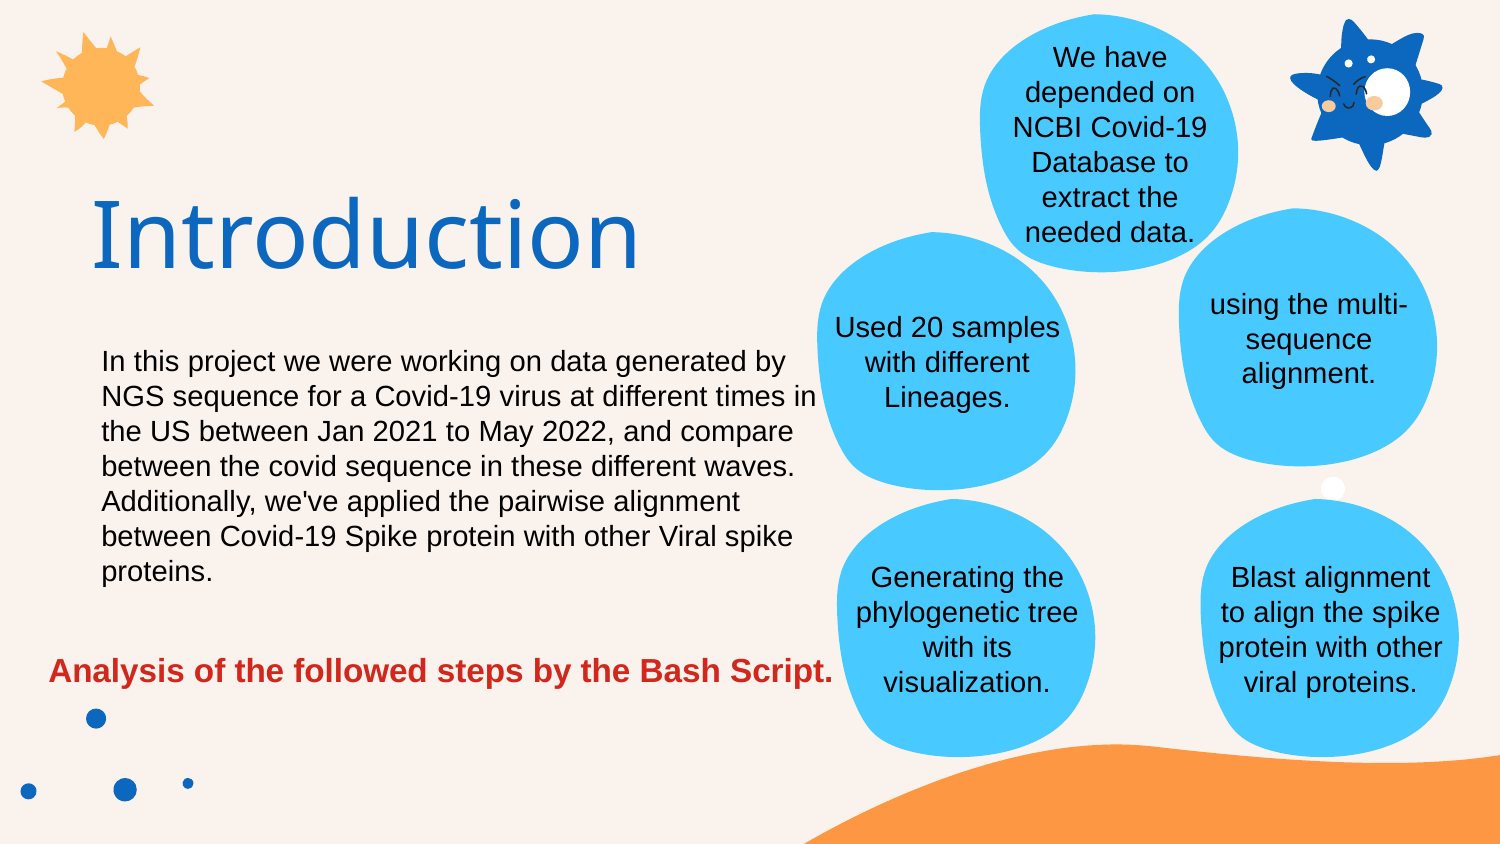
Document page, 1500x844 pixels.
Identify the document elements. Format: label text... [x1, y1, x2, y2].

text_box Blast alignment to align the spike protein with other viral proteins. [1200, 501, 1459, 758]
text_box We have depended on NCBI Covid-19 Database to extract the needed data. [979, 14, 1239, 273]
title Introduction [76, 161, 832, 300]
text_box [1307, 319, 1406, 498]
text_box Analysis of the followed steps by the Bash Script. [33, 641, 877, 696]
text_box using the multi-sequence alignment. [1178, 208, 1438, 467]
text_box Generating the phylogenetic tree with its visualization. [836, 499, 1096, 758]
text_box In this project we were working on data generated by NGS sequence for a Covid-19 virus at different times in the US between Jan 2021 to May 2022, and compare between the covid sequence in these different waves. Additionally, we've applied the pairwise alignment between Covid-19 Spike protein with other Viral spike proteins. [86, 335, 860, 595]
text_box Used 20 samples with different Lineages. [817, 232, 1076, 491]
